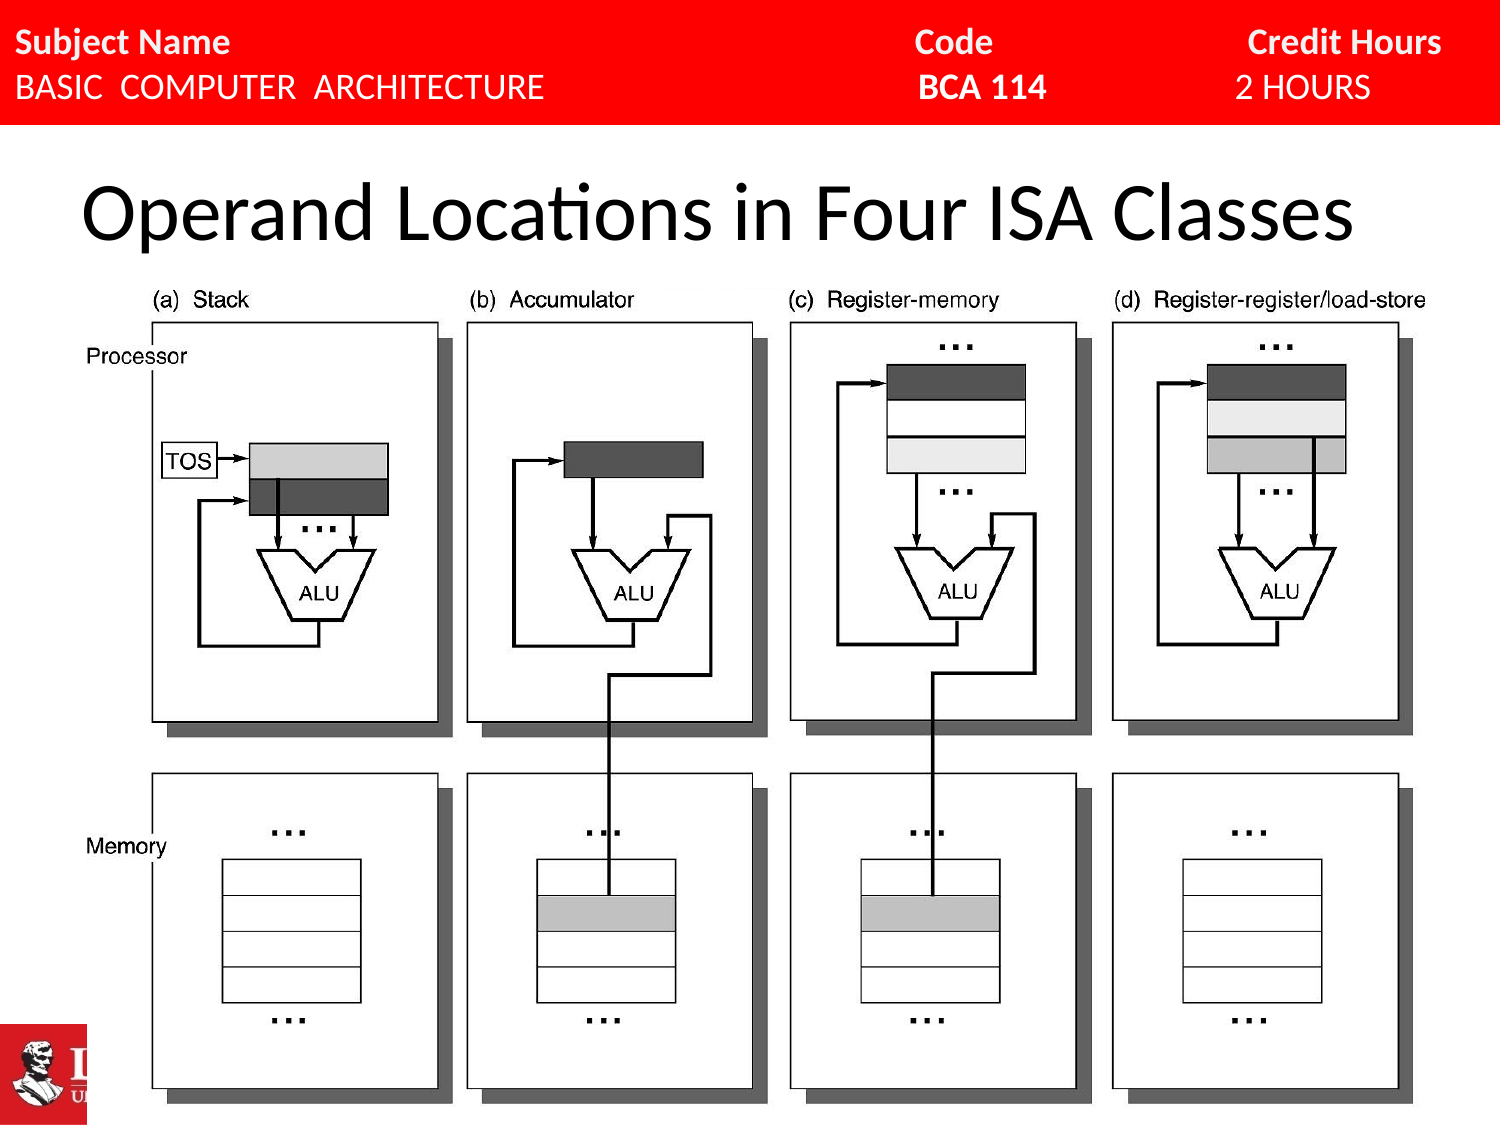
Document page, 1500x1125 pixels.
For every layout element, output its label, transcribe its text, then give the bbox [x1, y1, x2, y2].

picture [0, 287, 1426, 1125]
title Operand Locations in Four ISA Classes [50, 149, 1388, 253]
